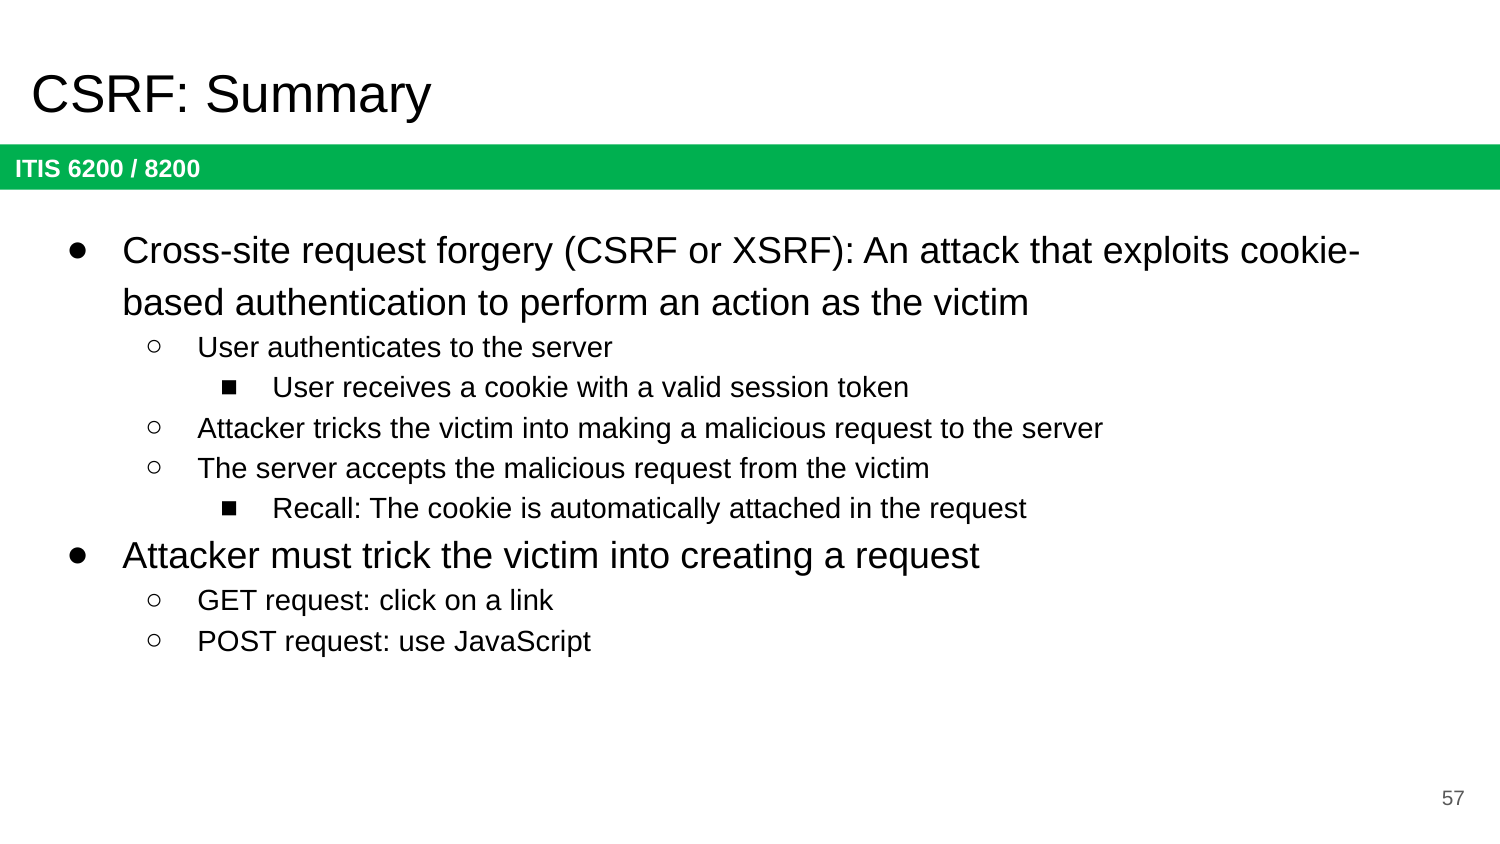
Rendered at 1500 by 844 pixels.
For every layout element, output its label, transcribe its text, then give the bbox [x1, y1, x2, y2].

list Cross-site request forgery (CSRF or XSRF): An attack that exploits cookie-based authentication to perform an action as the victim User authenticates to the server User receives a cookie with a valid session token Attacker tricks the victim into making a malicious request to the server The server accepts the malicious request from the victim Recall: The cookie is automatically attached in the request Attacker must trick the victim into creating a request GET request: click on a link POST request: use JavaScript [32, 204, 1431, 823]
slide_number 57 [1389, 764, 1480, 830]
title CSRF: Summary [16, 44, 1415, 139]
